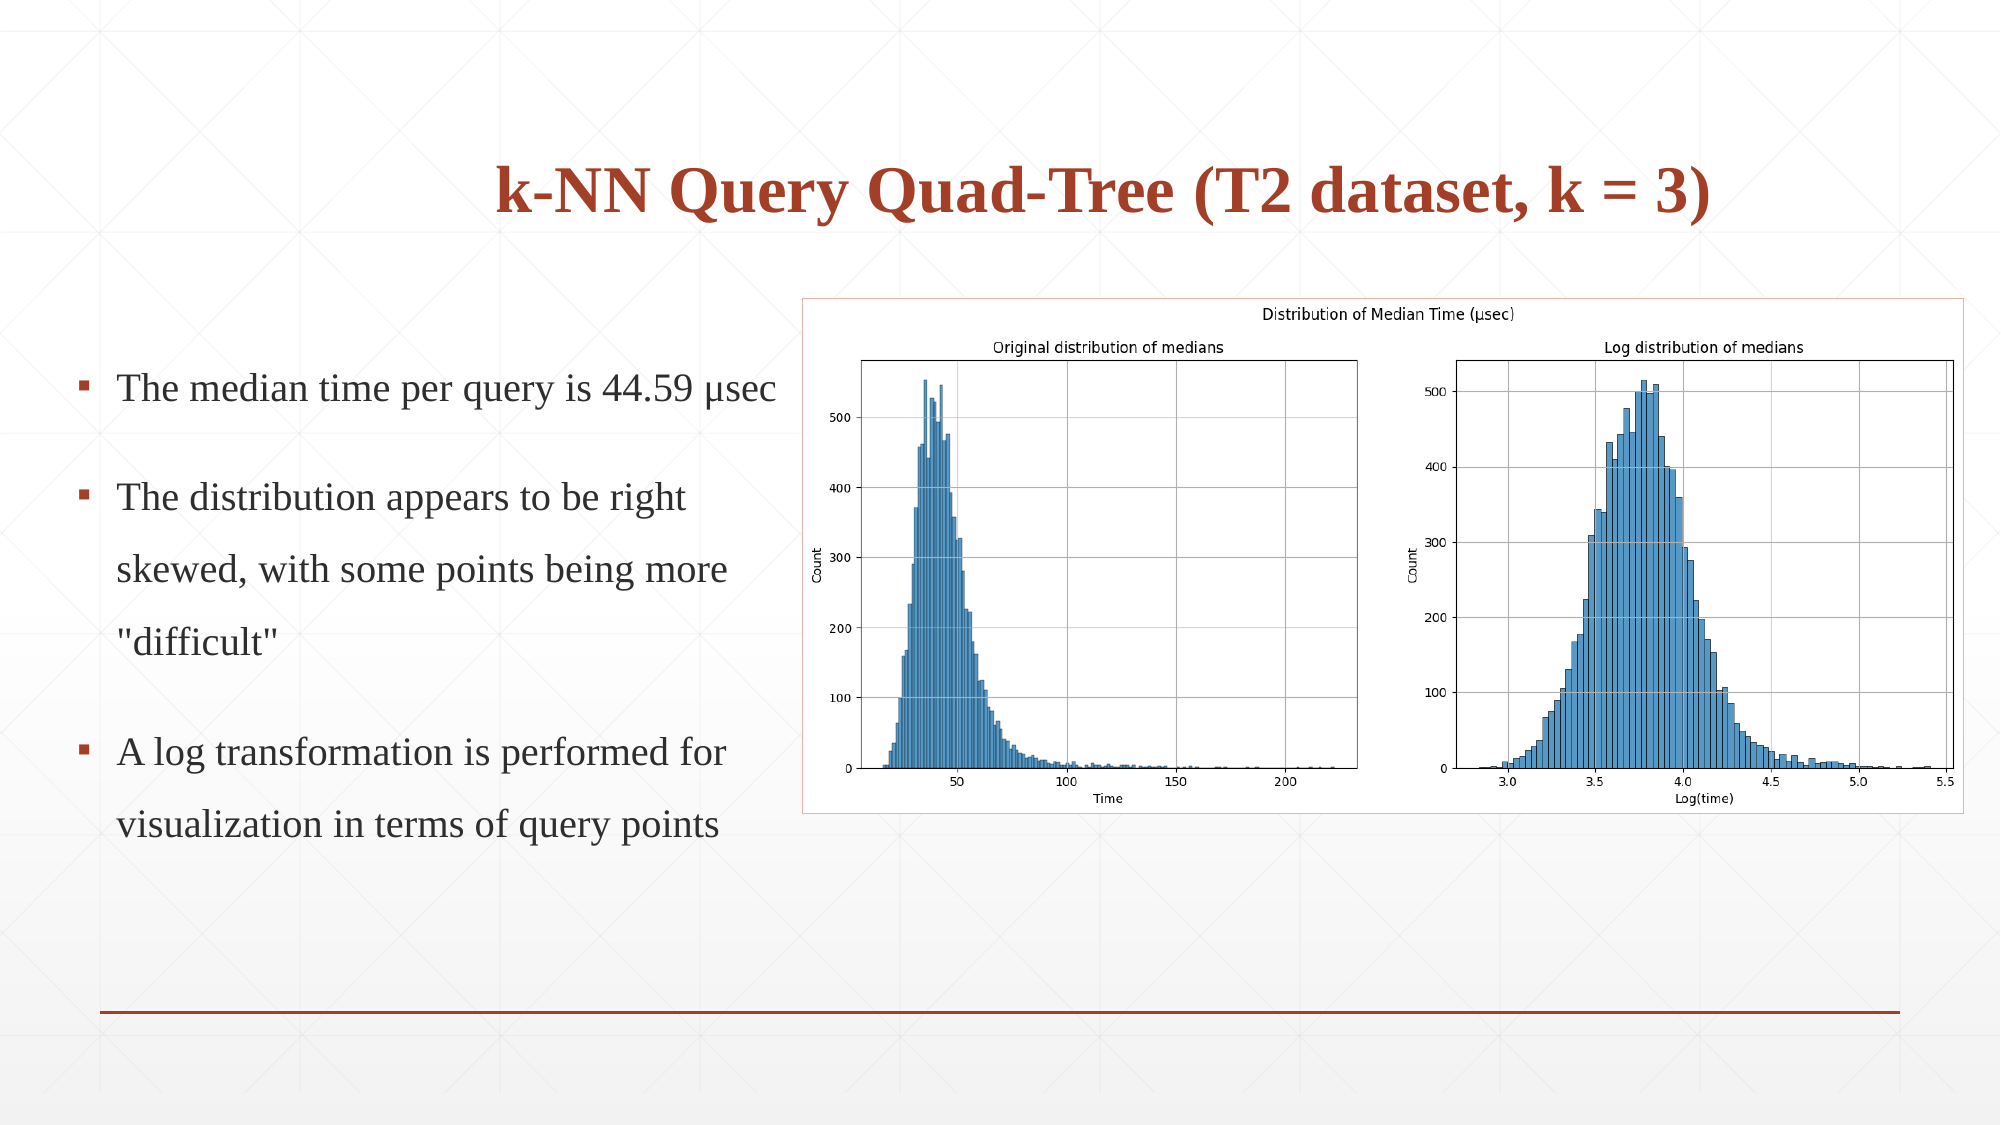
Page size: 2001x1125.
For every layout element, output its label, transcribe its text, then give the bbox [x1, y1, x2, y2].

text_box k-NN Query Quad-Tree (T2 dataset, k = 3) [480, 82, 1785, 235]
picture [802, 298, 1965, 814]
list The median time per query is 44.59 μsec The distribution appears to be right skewed, with some points being more "difficult" A log transformation is performed for visualization in terms of query points [62, 328, 794, 876]
